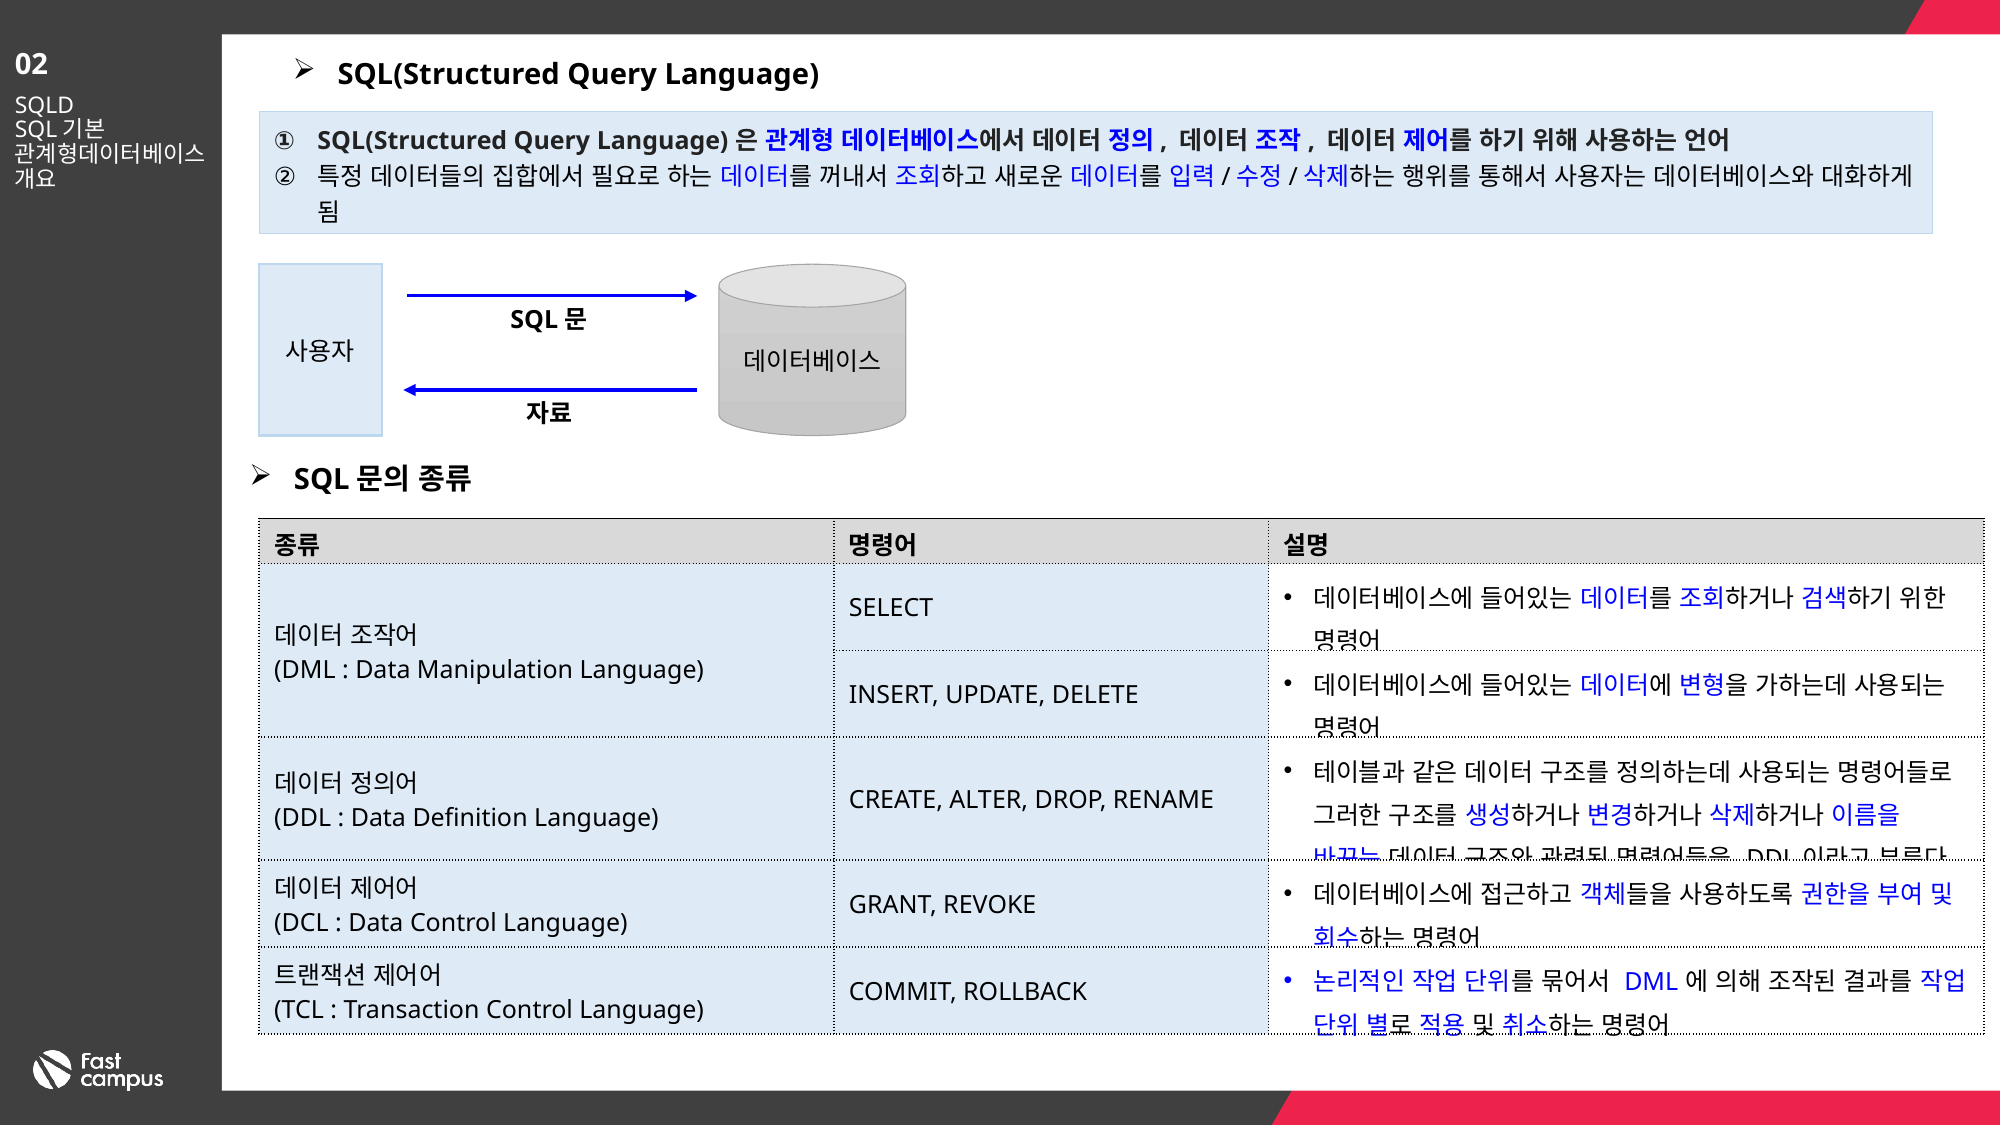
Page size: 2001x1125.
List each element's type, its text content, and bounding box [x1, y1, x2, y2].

table_header 설명 [1269, 519, 1984, 564]
table_cell GRANT, REVOKE [834, 860, 1269, 947]
table_cell 논리적인 작업 단위를 묶어서 DML에 의해 조작된 결과를 작업 단위 별로 적용 및 취소하는 명령어 [1269, 947, 1984, 1034]
table_cell 데이터 정의어 (DDL : Data Definition Language) [259, 737, 834, 860]
table_cell 데이터 조작어 (DML : Data Manipulation Language) [259, 564, 834, 737]
list SQLD SQL기본 관계형데이터베이스개요 [0, 86, 223, 291]
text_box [259, 264, 906, 436]
table_cell INSERT, UPDATE, DELETE [834, 650, 1269, 737]
table_cell 데이터베이스에 들어있는 데이터를 조회하거나 검색하기 위한 명령어 [1269, 564, 1984, 650]
table_cell COMMIT, ROLLBACK [834, 947, 1269, 1034]
picture [33, 1050, 163, 1091]
text_box SQL(Structured Query Language)은 관계형 데이터베이스에서 데이터 정의, 데이터 조작, 데이터 제어를 하기 위해 사용하는 언어 특정 데이터들의 집합에서 필요로 하는 데이터를 꺼내서 조회하고 새로운 데이터를 입력/수정/삭제하는 행위를 통해서 사용자는 데이터베이스와 대화하게 됨 [259, 111, 1933, 234]
table_cell CREATE, ALTER, DROP, RENAME [834, 737, 1269, 860]
table_cell 데이터베이스에 접근하고 객체들을 사용하도록 권한을 부여 및 회수하는 명령어 [1269, 860, 1984, 947]
text_box SQL문의 종류 [234, 453, 488, 503]
text_box SQL(Structured Query Language) [278, 47, 835, 98]
list 02 [0, 41, 223, 86]
table_cell 데이터베이스에 들어있는 데이터에 변형을 가하는데 사용되는 명령어 [1269, 650, 1984, 737]
table_cell 데이터 제어어 (DCL : Data Control Language) [259, 860, 834, 947]
table_cell 트랜잭션 제어어 (TCL : Transaction Control Language) [259, 947, 834, 1034]
table_cell 테이블과 같은 데이터 구조를 정의하는데 사용되는 명령어들로 그러한 구조를 생성하거나 변경하거나 삭제하거나 이름을 바꾸는 데이터 구조와 관련된 명령어들을 DDL이라고 부른다. [1269, 737, 1984, 860]
table_cell SELECT [834, 564, 1269, 650]
table_header 명령어 [834, 519, 1269, 564]
table_header 종류 [259, 519, 834, 564]
